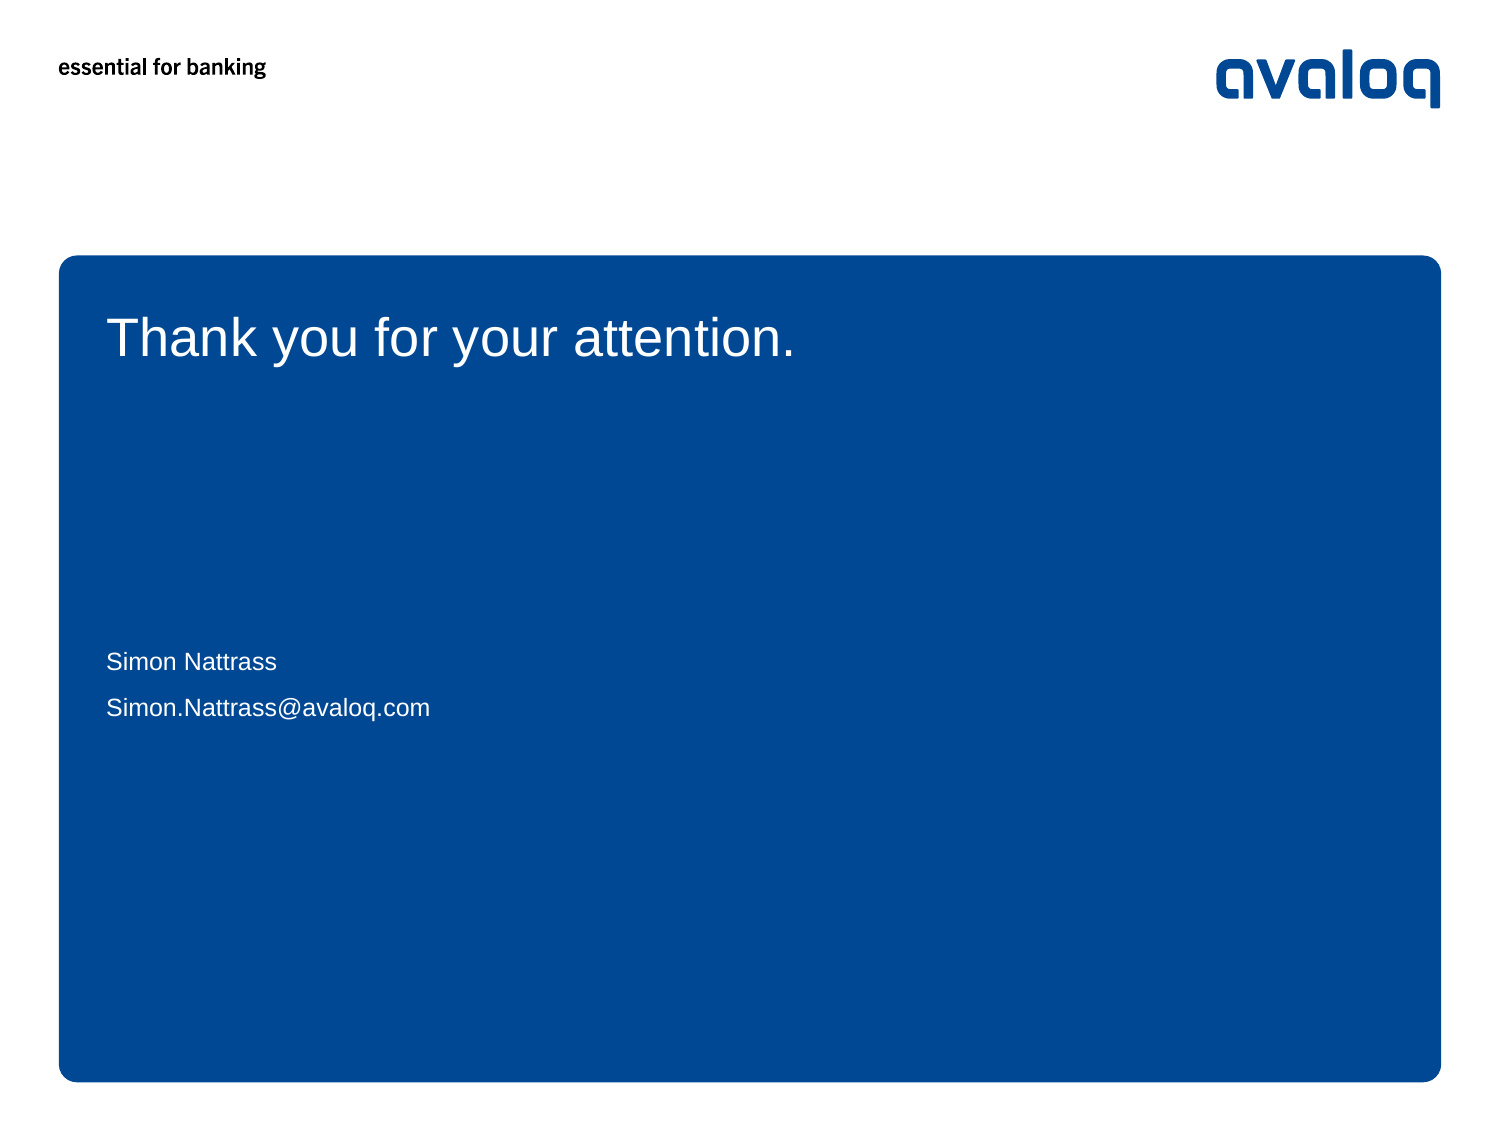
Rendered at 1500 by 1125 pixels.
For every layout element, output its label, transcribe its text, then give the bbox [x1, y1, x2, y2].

list Simon Nattrass Simon.Nattrass@avaloq.com [105, 644, 1394, 947]
list Thank you for your attention. [105, 302, 1394, 416]
